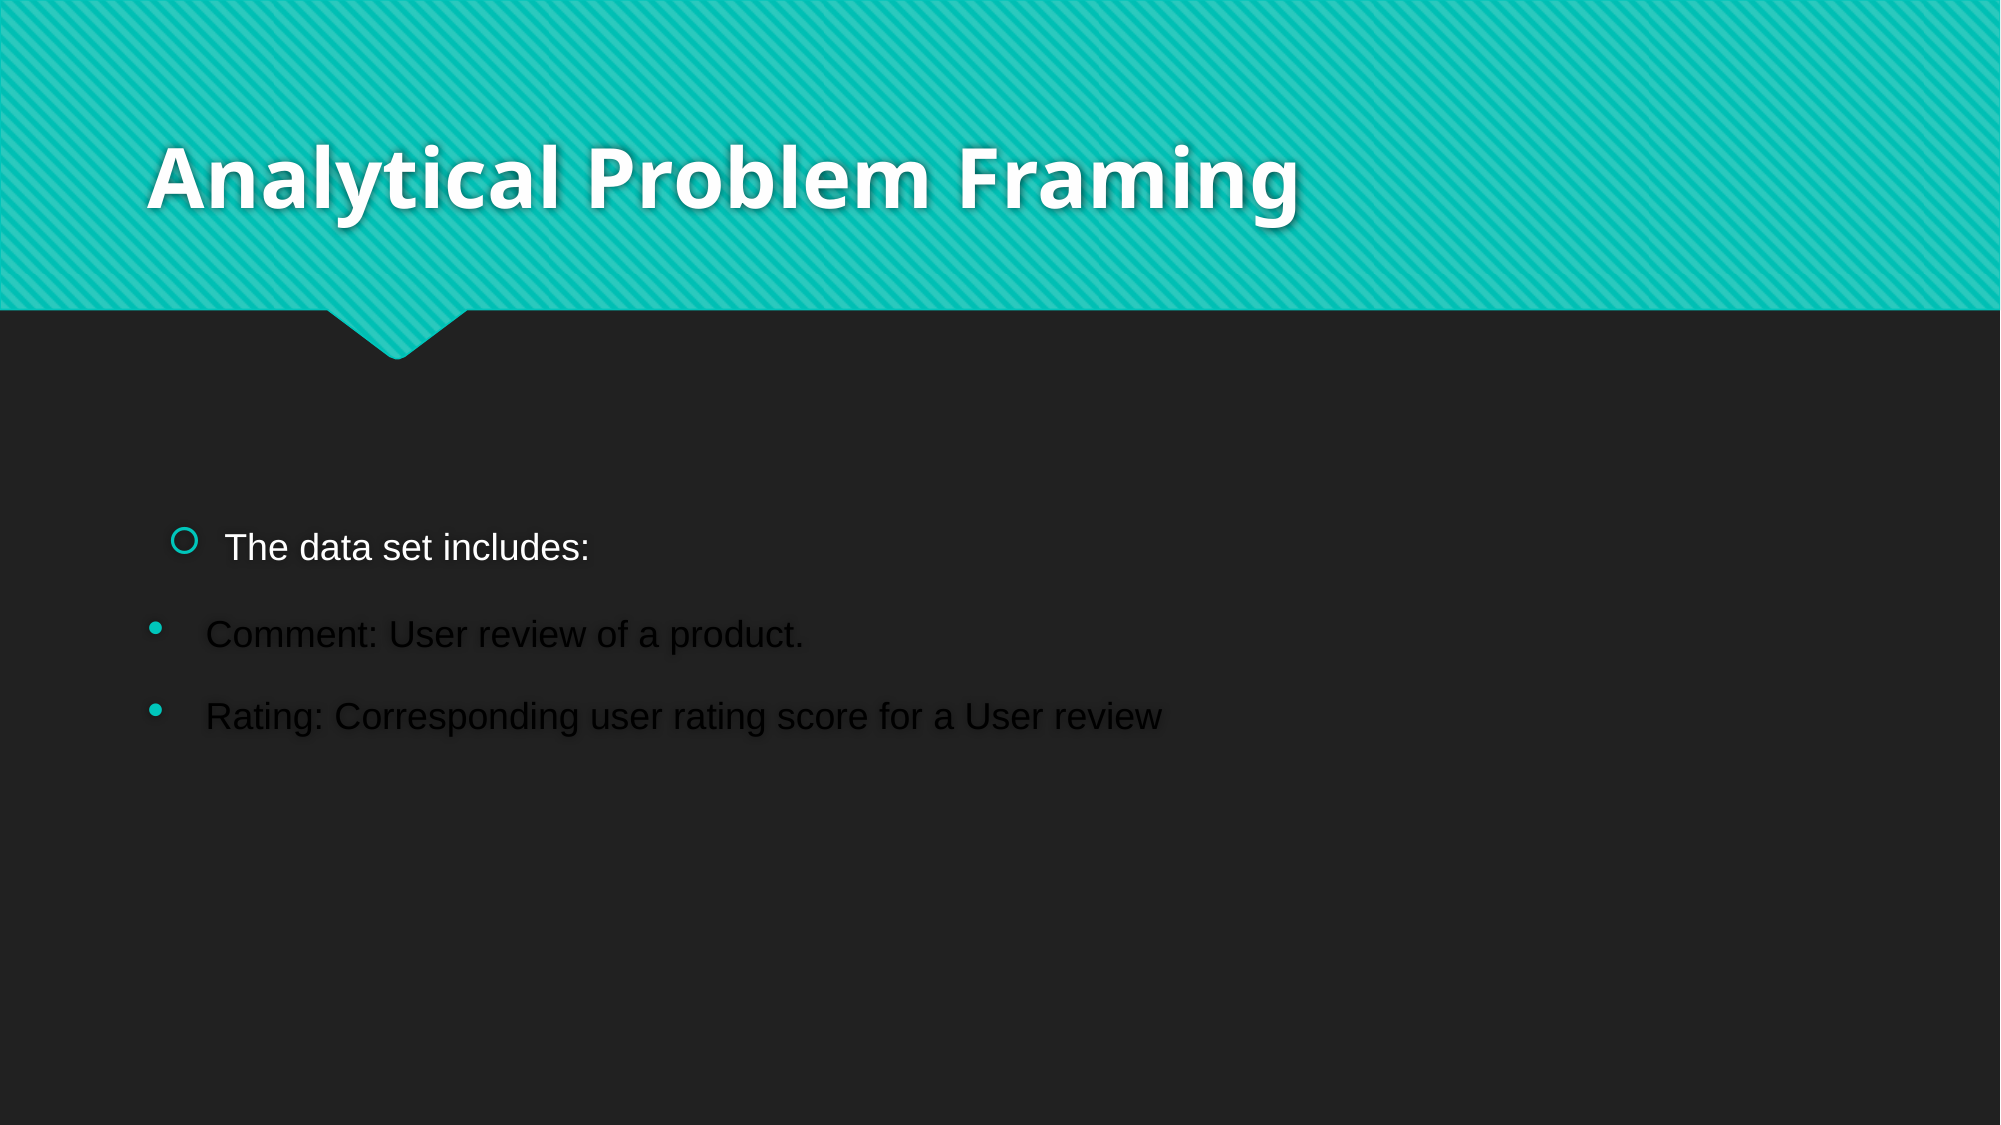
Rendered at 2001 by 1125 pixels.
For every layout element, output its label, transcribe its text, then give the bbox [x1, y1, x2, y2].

title Analytical Problem Framing [132, 73, 1868, 233]
list The data set includes: Comment: User review of a product. Rating: Corresponding user rating score for a User review [134, 364, 1866, 962]
